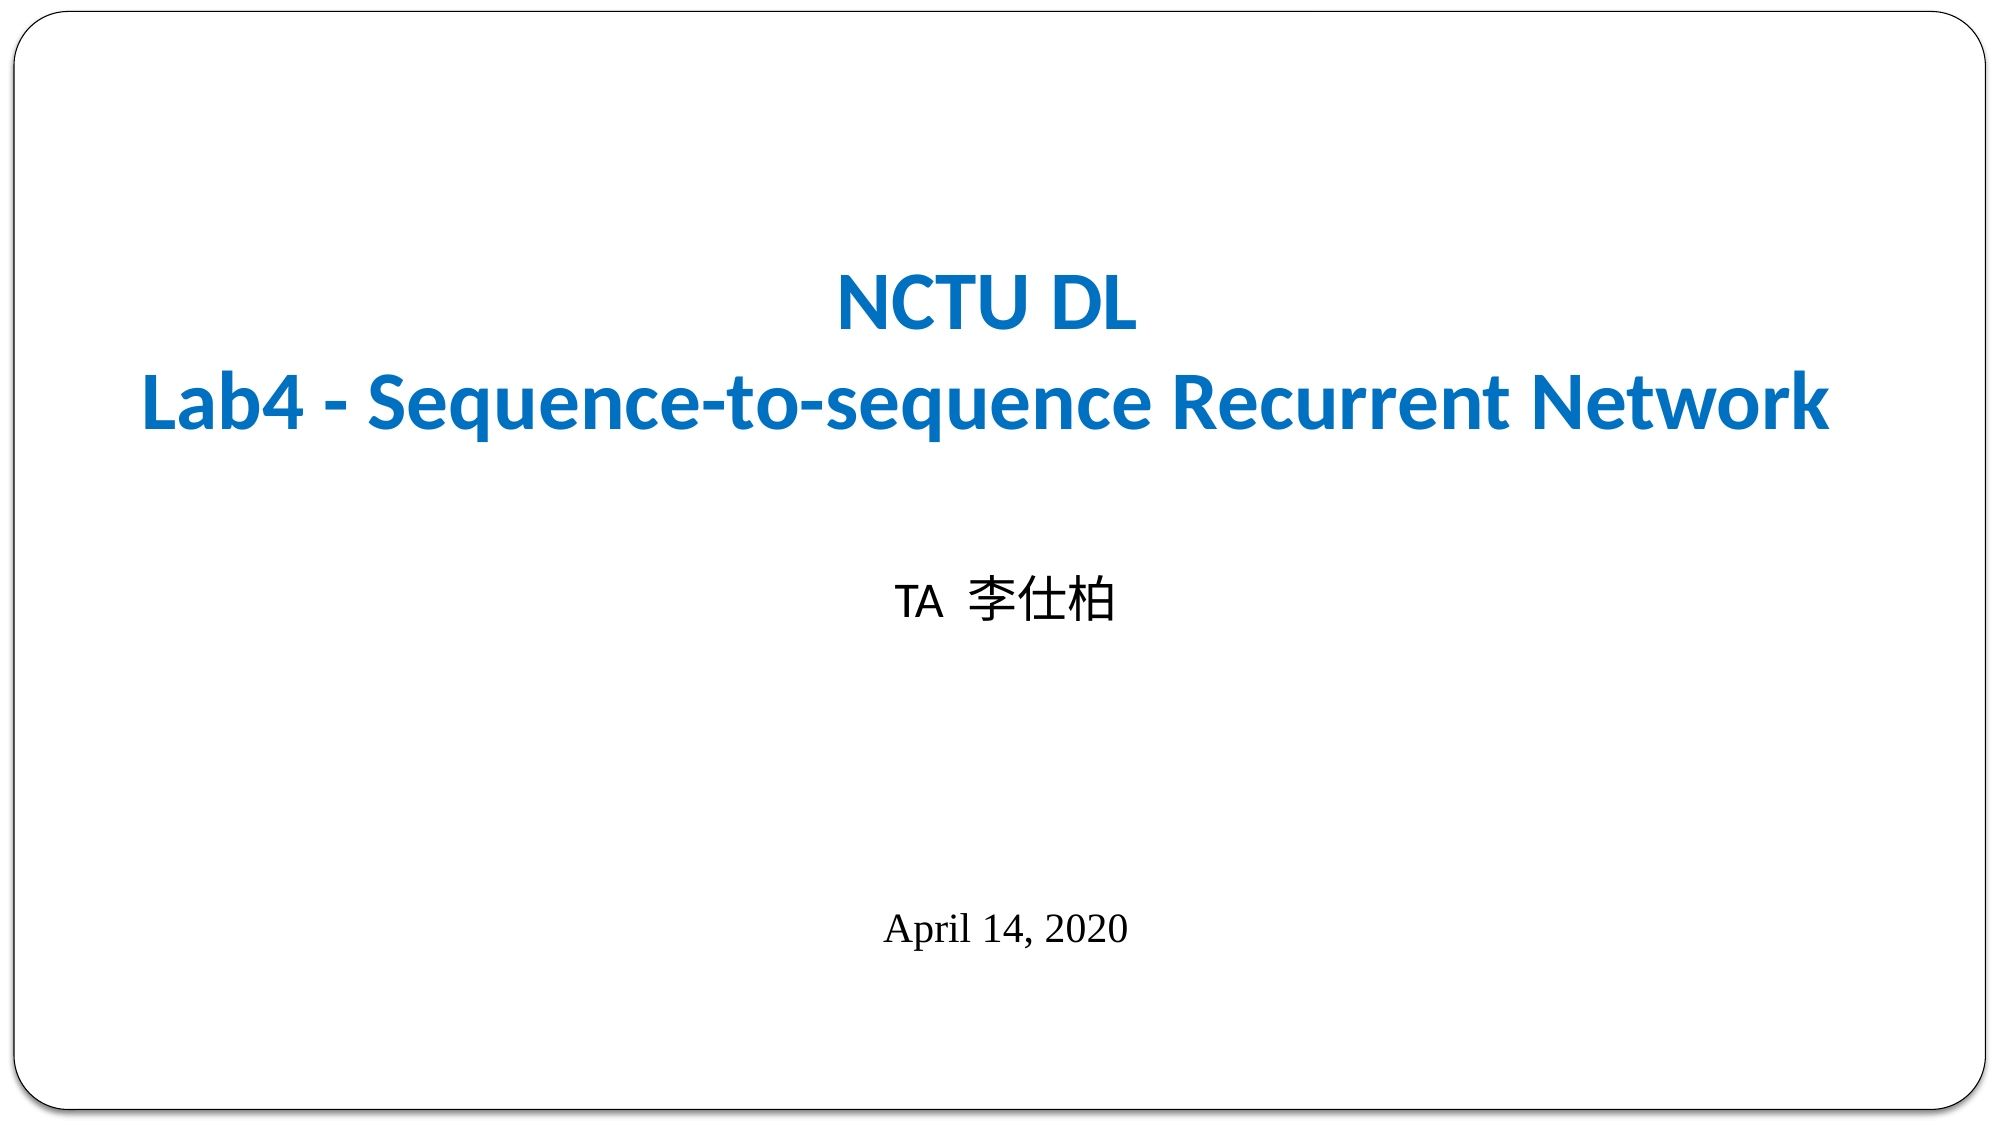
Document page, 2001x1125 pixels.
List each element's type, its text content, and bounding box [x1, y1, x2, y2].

title NCTU DL Lab4 - Sequence-to-sequence Recurrent Network [26, 219, 1948, 461]
list April 14, 2020 [757, 893, 1254, 1012]
subtitle TA 李仕柏 [439, 560, 1573, 657]
